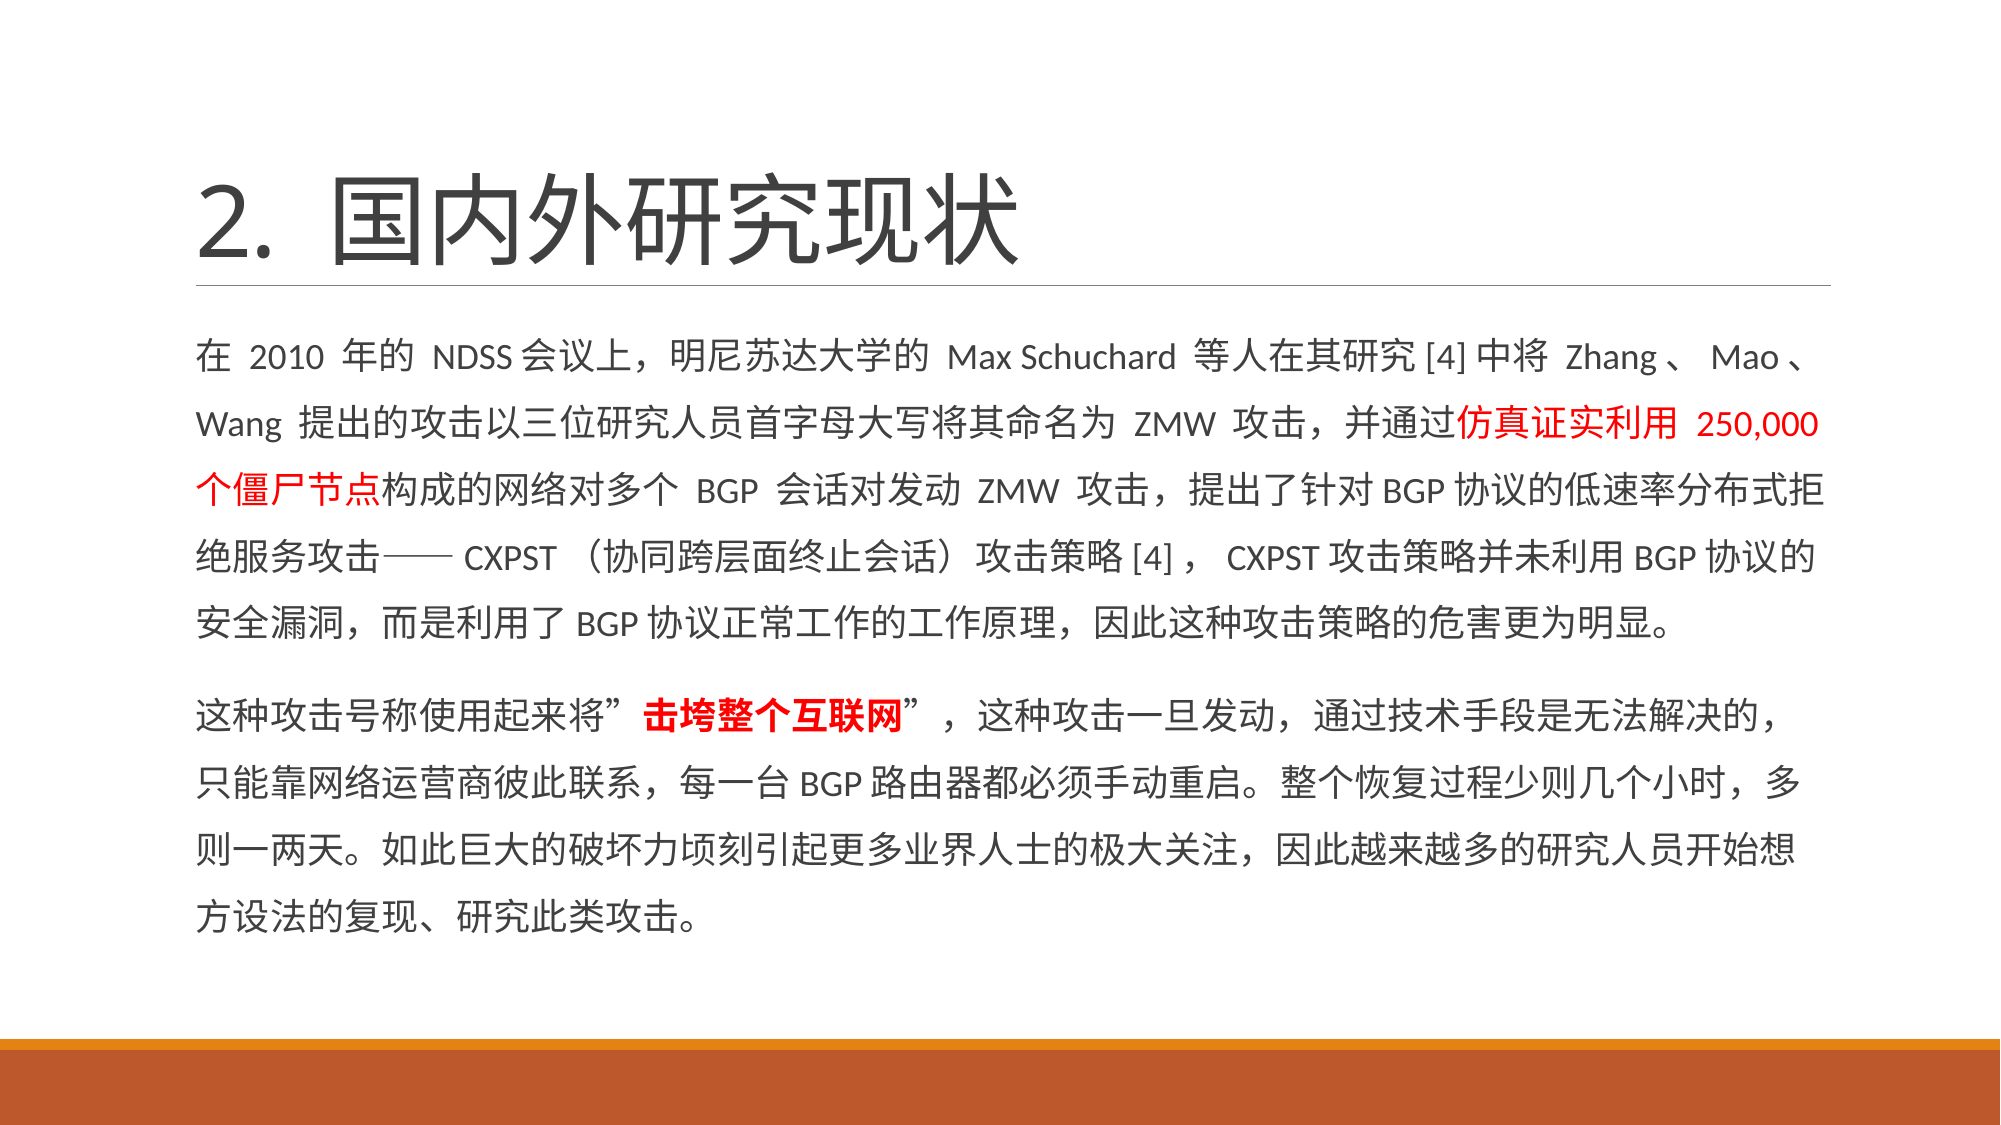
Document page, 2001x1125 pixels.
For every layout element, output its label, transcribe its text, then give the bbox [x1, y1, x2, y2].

list 在 2010 年的 NDSS会议上，明尼苏达大学的 Max Schuchard 等人在其研究[4]中将 Zhang、Mao、Wang 提出的攻击以三位研究人员首字母大写将其命名为 ZMW 攻击，并通过仿真证实利用 250,000 个僵尸节点构成的网络对多个 BGP 会话对发动 ZMW 攻击，提出了针对BGP协议的低速率分布式拒绝服务攻击——CXPST（协同跨层面终止会话）攻击策略[4]，CXPST攻击策略并未利用BGP协议的安全漏洞，而是利用了BGP协议正常工作的工作原理，因此这种攻击策略的危害更为明显。 这种攻击号称使用起来将”击垮整个互联网”，这种攻击一旦发动，通过技术手段是无法解决的，只能靠网络运营商彼此联系，每一台BGP路由器都必须手动重启。整个恢复过程少则几个小时，多则一两天。如此巨大的破坏力顷刻引起更多业界人士的极大关注，因此越来越多的研究人员开始想方设法的复现、研究此类攻击。 [180, 302, 1830, 963]
title 2. 国内外研究现状 [180, 47, 1830, 285]
